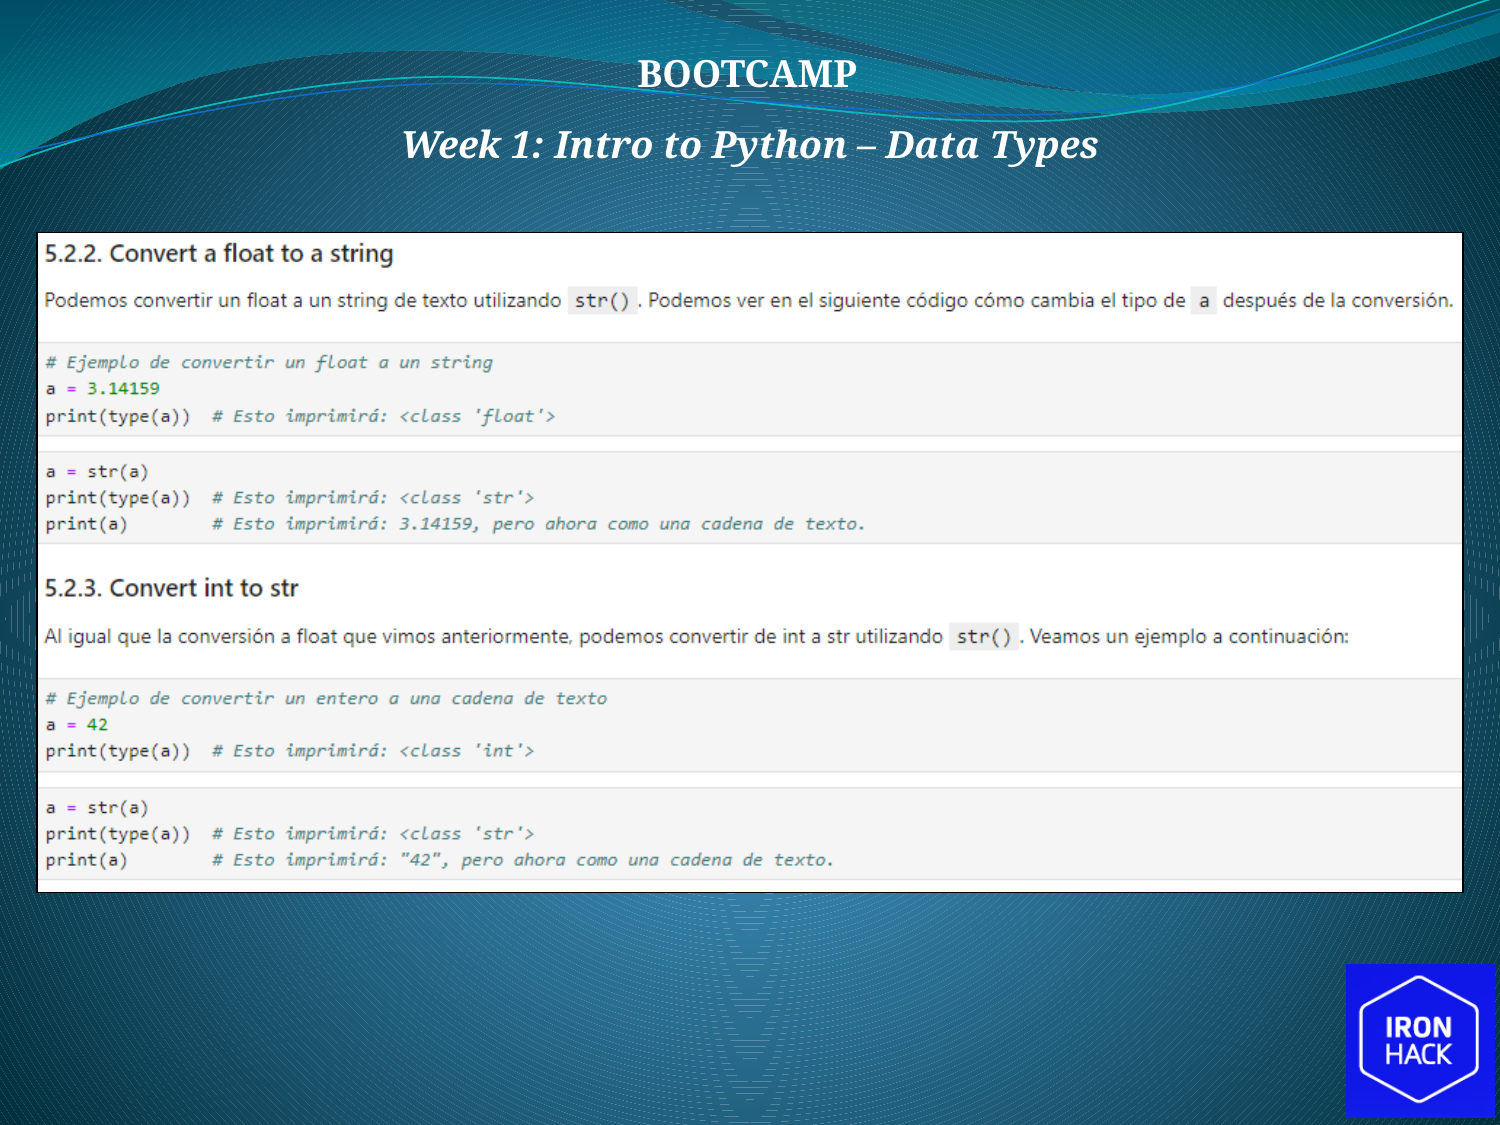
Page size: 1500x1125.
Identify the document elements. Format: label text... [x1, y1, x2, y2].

picture [1346, 963, 1495, 1118]
picture [37, 233, 1463, 892]
text_box Week 1: Intro to Python – Data Types [385, 113, 1115, 174]
text_box BOOTCAMP [622, 42, 878, 103]
